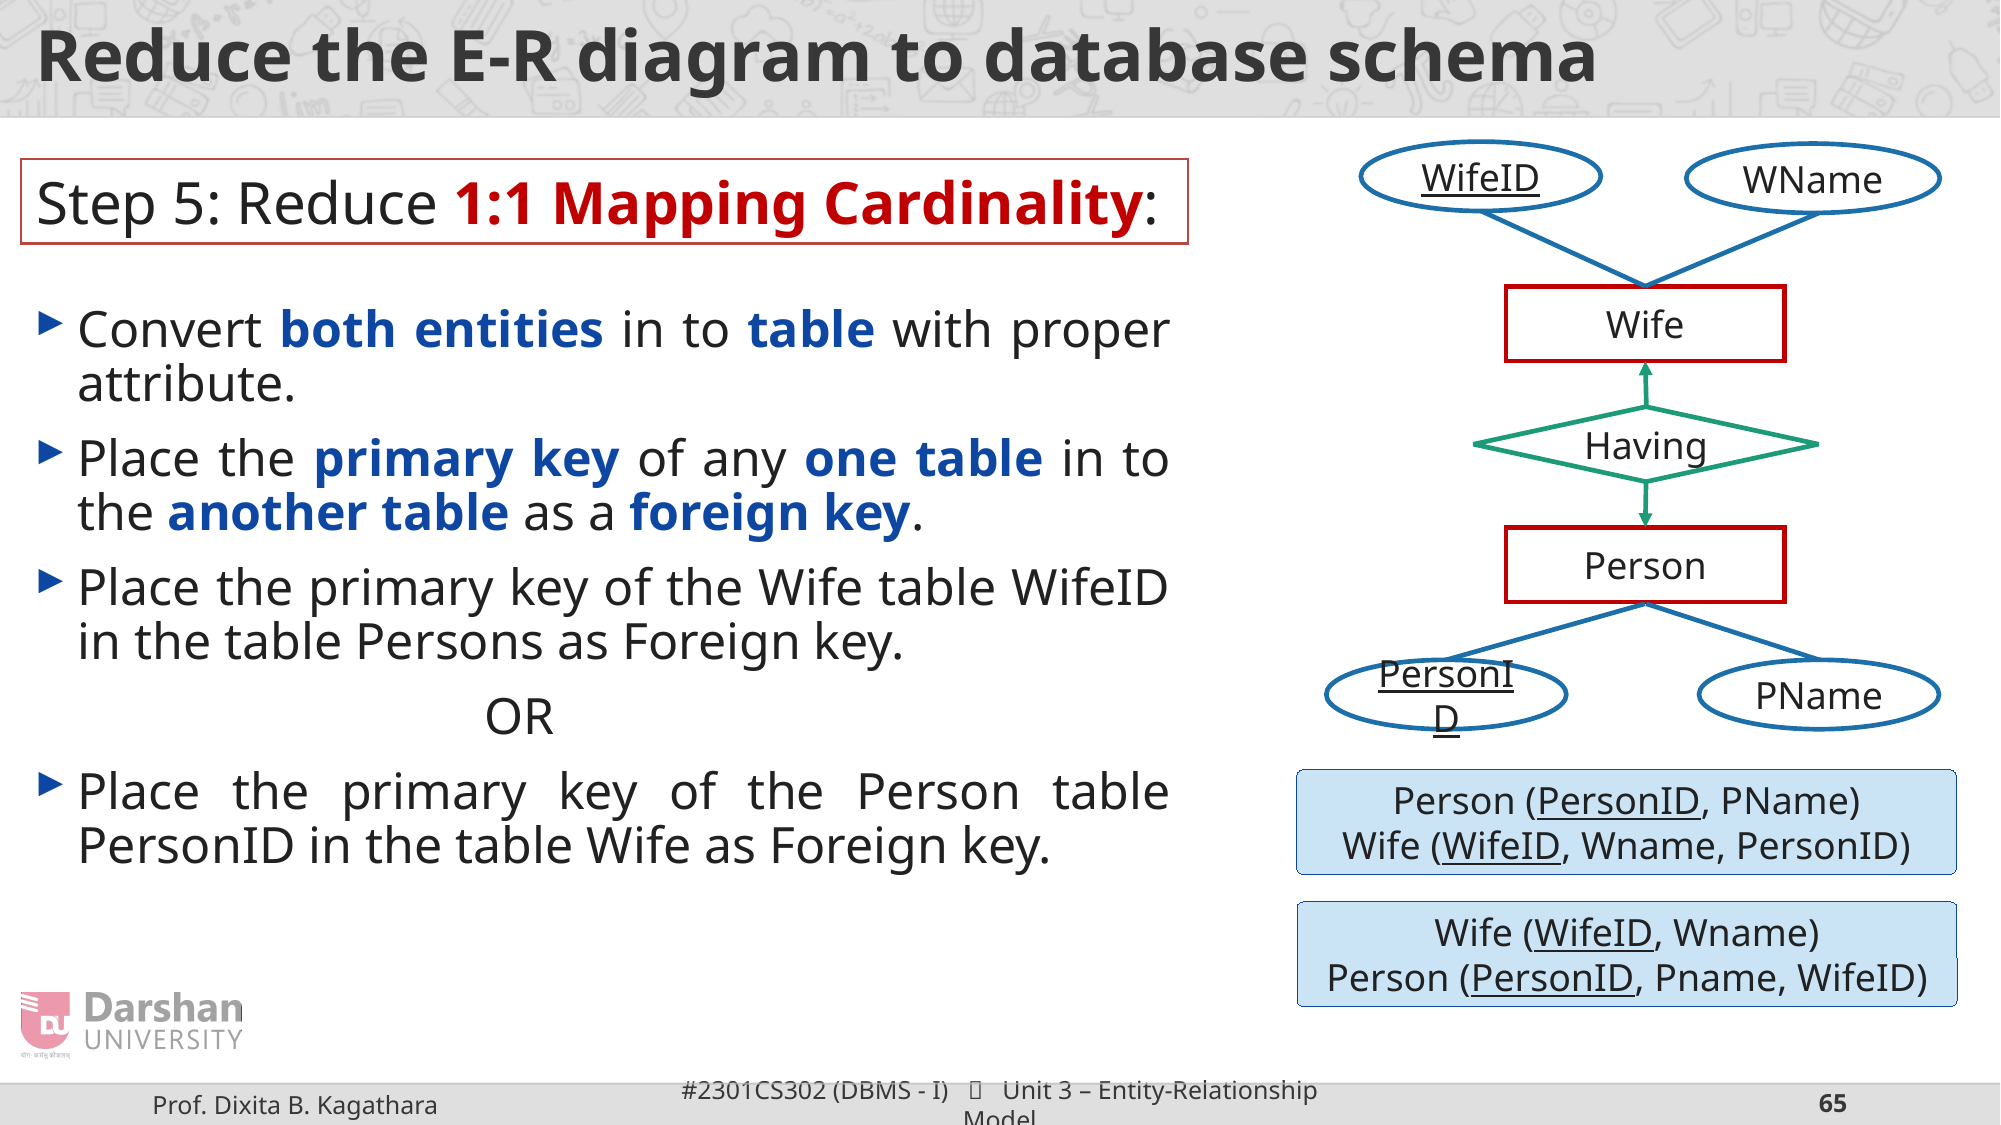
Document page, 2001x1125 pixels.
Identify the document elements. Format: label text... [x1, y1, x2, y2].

text_box PName [1697, 658, 1941, 731]
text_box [1446, 603, 1645, 660]
text_box WName [1685, 142, 1941, 214]
text_box Person (PersonID, PName) Wife (WifeID, Wname, PersonID) [1296, 769, 1957, 875]
text_box Step 5: Reduce 1:1 Mapping Cardinality: [20, 158, 1189, 245]
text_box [1645, 212, 1820, 287]
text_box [1646, 603, 1820, 660]
list Convert both entities in to table with proper attribute. Place the primary key of any one table in to the another table as a foreign key. Place the primary key of the Wife table WifeID in the table Persons as Foreign key. OR Place the primary key of the Person table PersonID in the table Wife as Foreign key. [19, 141, 1187, 1059]
text_box Wife [1505, 287, 1786, 362]
text_box Wife (WifeID, Wname) Person (PersonID, Pname, WifeID) [1297, 901, 1958, 1007]
title Reduce the E-R diagram to database schema [0, 0, 2000, 117]
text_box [1480, 210, 1646, 287]
text_box WifeID [1359, 140, 1602, 213]
text_box Person [1505, 526, 1786, 603]
text_box Having [1473, 406, 1819, 483]
text_box PersonID [1325, 658, 1568, 731]
